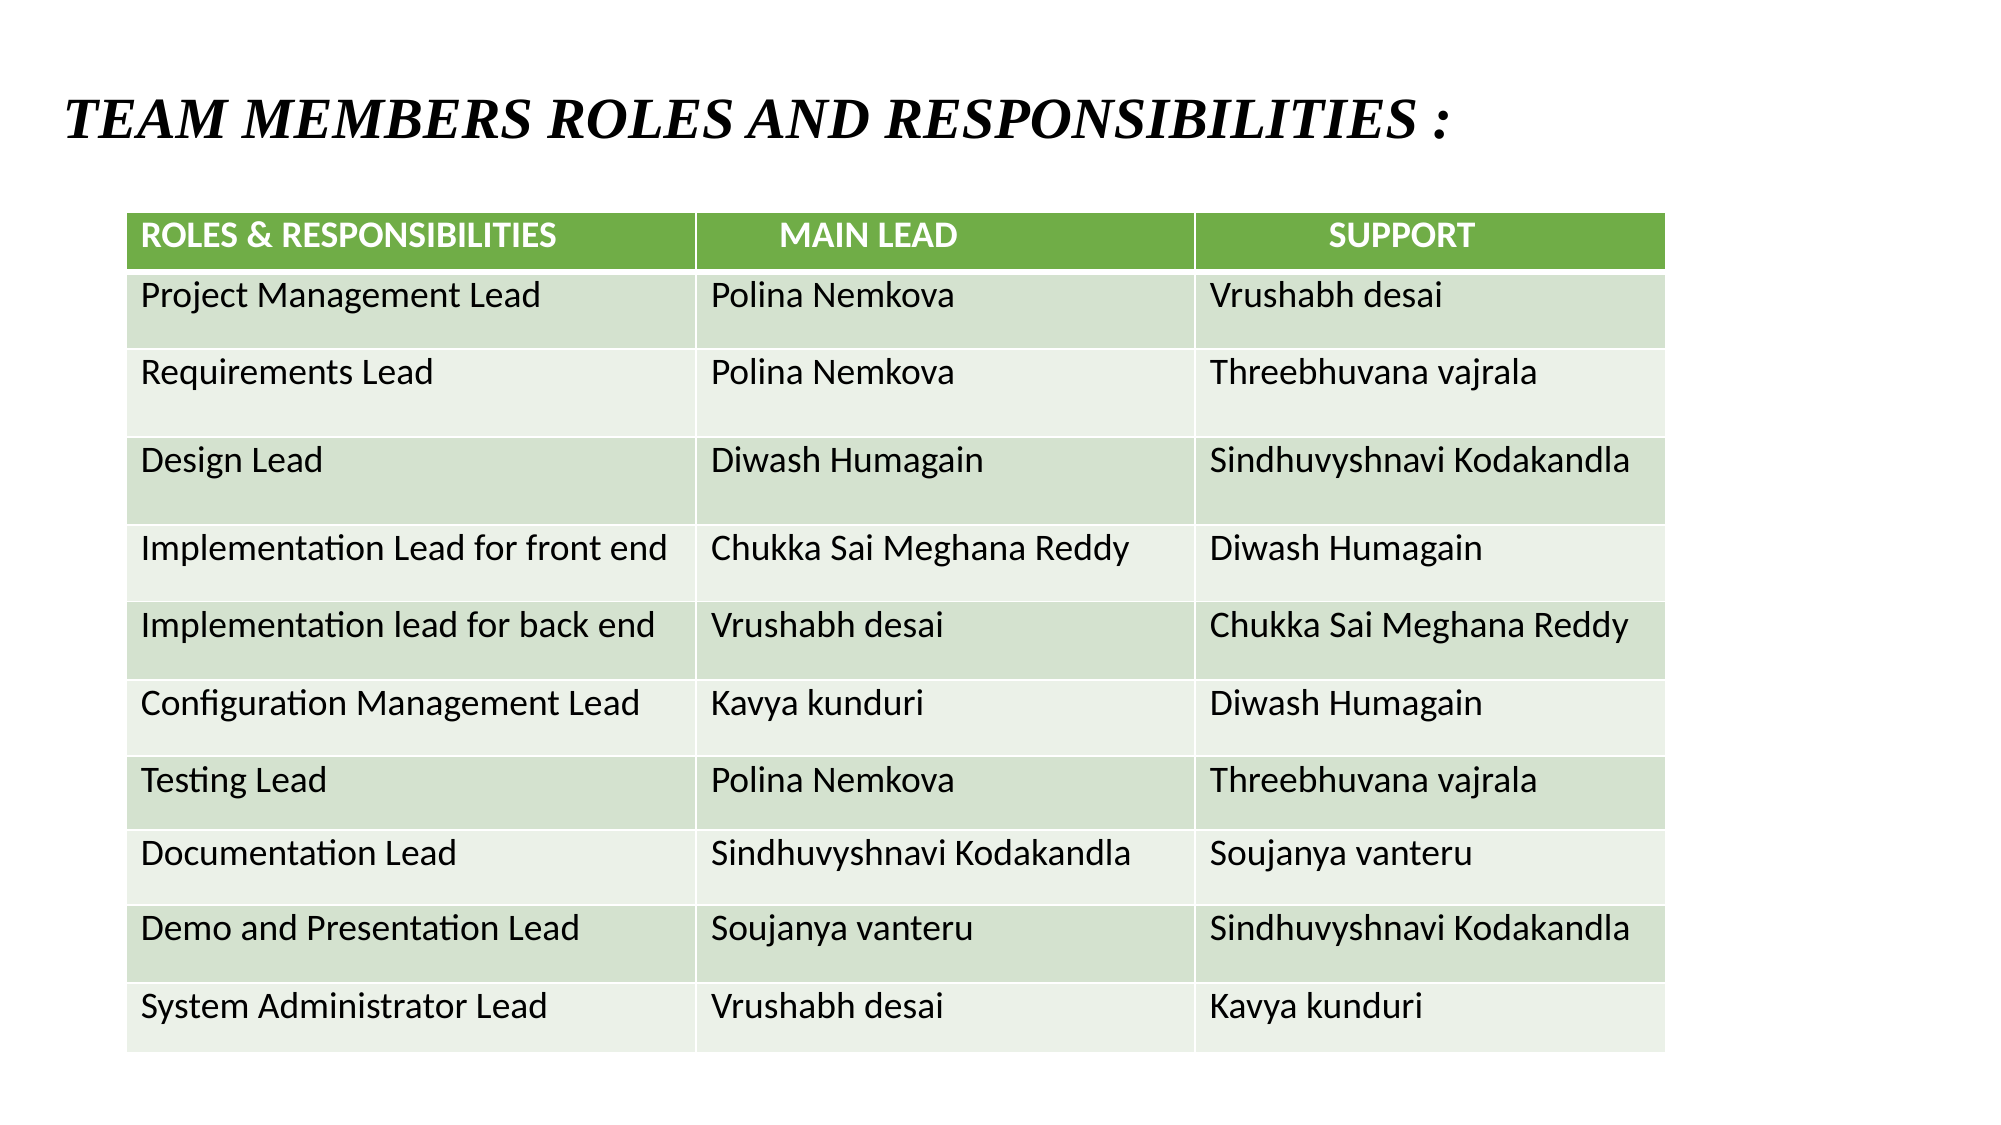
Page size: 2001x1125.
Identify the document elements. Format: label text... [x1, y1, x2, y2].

table_cell Chukka Sai Meghana Reddy [1196, 602, 1665, 679]
table_cell Demo and Presentation Lead [127, 906, 695, 982]
table_header SUPPORT [1196, 213, 1665, 269]
table_cell Vrushabh desai [697, 984, 1194, 1052]
table_cell Testing Lead [127, 757, 695, 829]
table_cell Threebhuvana vajrala [1196, 757, 1665, 829]
table_cell Polina Nemkova [697, 757, 1194, 829]
table_cell Soujanya vanteru [1196, 831, 1665, 904]
table_cell Design Lead [127, 438, 695, 524]
table_cell Diwash Humagain [1196, 526, 1665, 601]
table_cell Implementation lead for back end [127, 602, 695, 679]
text_box TEAM MEMBERS ROLES AND RESPONSIBILITIES : [48, 73, 1483, 158]
table_cell Configuration Management Lead [127, 681, 695, 755]
table_cell Diwash Humagain [697, 438, 1194, 524]
table_cell Kavya kunduri [697, 681, 1194, 755]
table_cell Threebhuvana vajrala [1196, 350, 1665, 436]
table_cell Polina Nemkova [697, 275, 1194, 348]
table_cell Polina Nemkova [697, 350, 1194, 436]
table_cell System Administrator Lead [127, 984, 695, 1052]
table_cell Implementation Lead for front end [127, 526, 695, 601]
table_cell Vrushabh desai [697, 602, 1194, 679]
table_cell Project Management Lead [127, 275, 695, 348]
table_cell Sindhuvyshnavi Kodakandla [697, 831, 1194, 904]
table_cell Chukka Sai Meghana Reddy [697, 526, 1194, 601]
table_cell Sindhuvyshnavi Kodakandla [1196, 906, 1665, 982]
table_header ROLES & RESPONSIBILITIES [127, 213, 695, 269]
table_cell Requirements Lead [127, 350, 695, 436]
table_header MAIN LEAD [697, 213, 1194, 269]
table_cell Sindhuvyshnavi Kodakandla [1196, 438, 1665, 524]
table_cell Soujanya vanteru [697, 906, 1194, 982]
table_cell Vrushabh desai [1196, 275, 1665, 348]
table_cell Documentation Lead [127, 831, 695, 904]
table_cell Diwash Humagain [1196, 681, 1665, 755]
table_cell Kavya kunduri [1196, 984, 1665, 1052]
